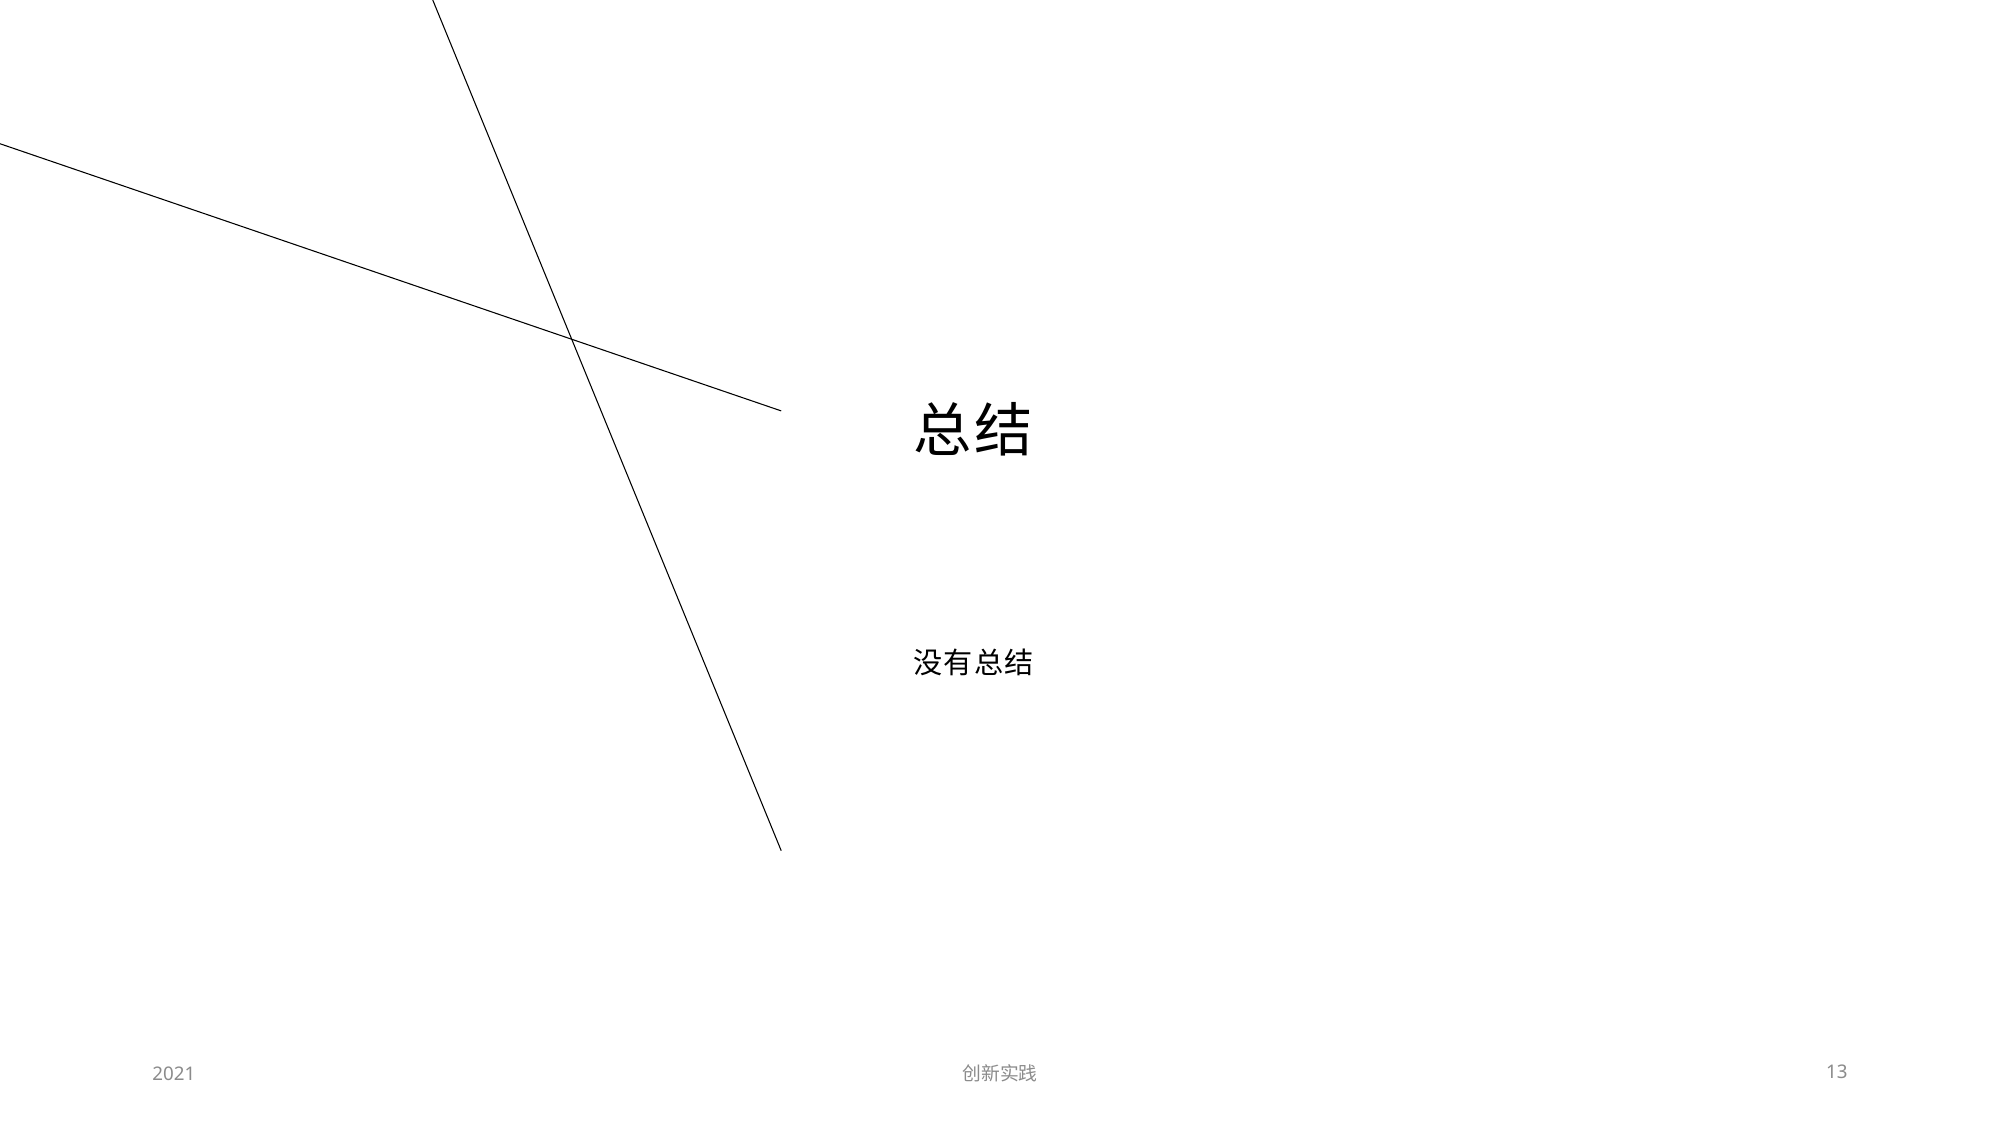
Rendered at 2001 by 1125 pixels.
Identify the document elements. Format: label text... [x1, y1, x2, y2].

footer 创新实践 [662, 1042, 1338, 1103]
slide_number 2021 [137, 1042, 588, 1103]
list 没有总结 [898, 604, 1737, 855]
title 总结 [898, 274, 1737, 472]
slide_number 13 [1412, 1042, 1863, 1103]
